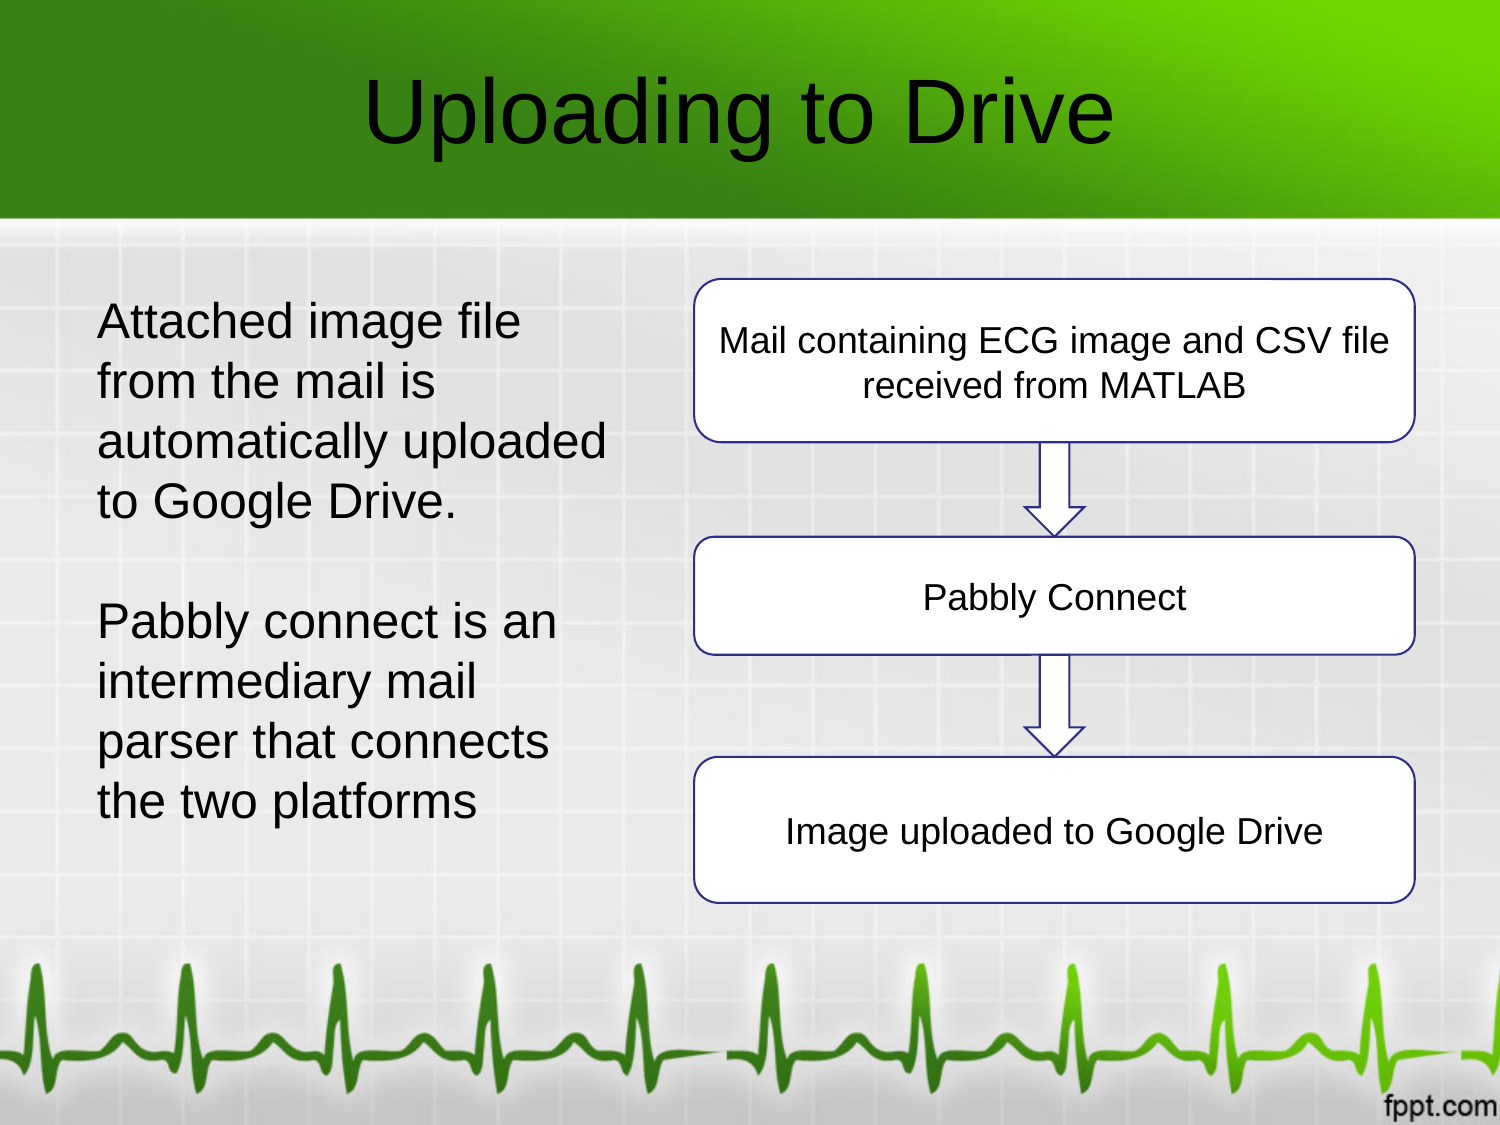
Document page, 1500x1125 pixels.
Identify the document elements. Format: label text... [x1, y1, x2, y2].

picture [0, 0, 1500, 1125]
text_box [1022, 441, 1087, 539]
text_box Image uploaded to Google Drive [693, 755, 1416, 904]
text_box [1022, 653, 1087, 759]
text_box Mail containing ECG image and CSV file received from MATLAB [693, 277, 1416, 444]
text_box Attached image file from the mail is automatically uploaded to Google Drive. Pabbly connect is an intermediary mail parser that connects the two platforms [82, 281, 645, 836]
title Uploading to Drive [64, 26, 1415, 188]
text_box Pabbly Connect [693, 535, 1416, 656]
